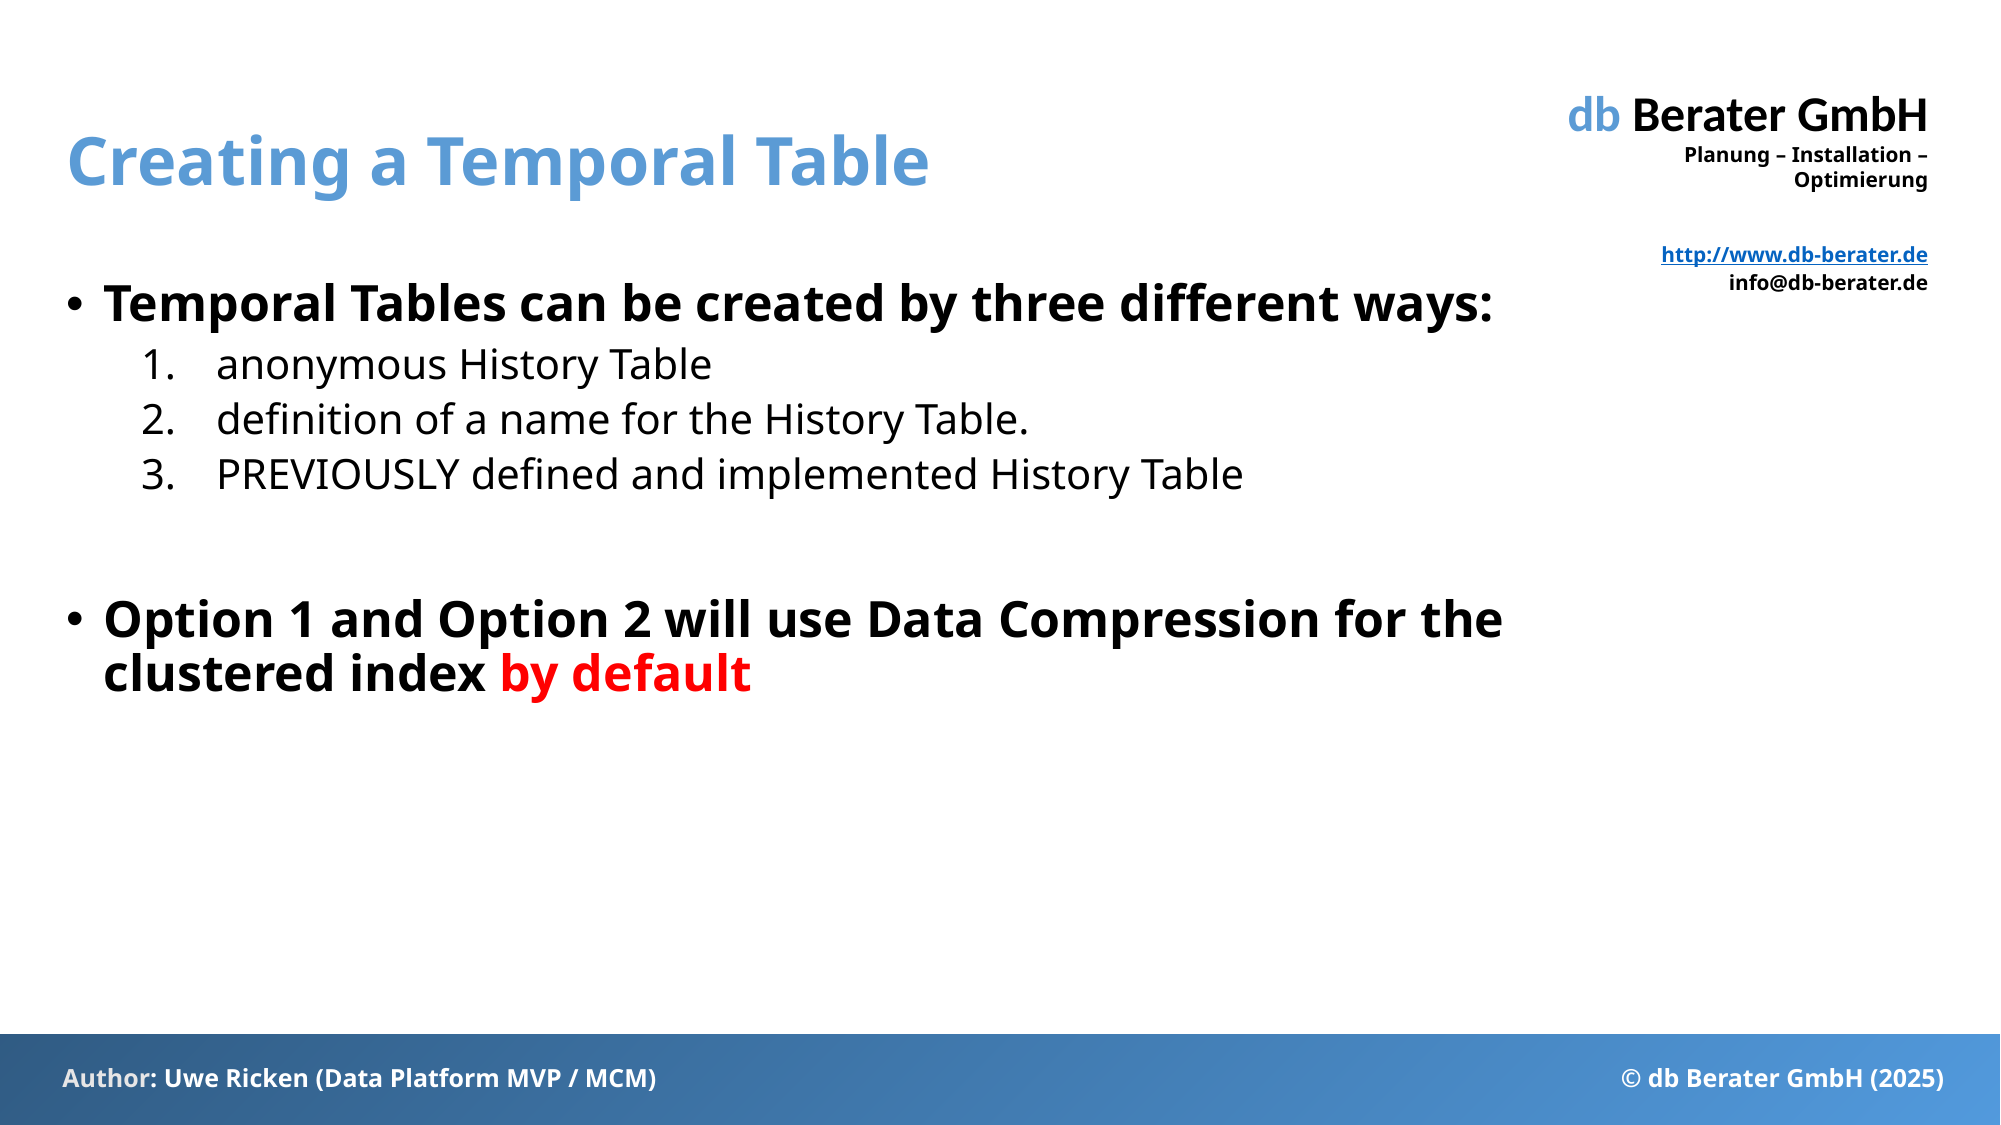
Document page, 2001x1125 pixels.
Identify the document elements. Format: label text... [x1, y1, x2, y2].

list Temporal Tables can be created by three different ways: anonymous History Table definition of a name for the History Table. PREVIOUSLY defined and implemented History Table Option 1 and Option 2 will use Data Compression for the clustered index by default [54, 273, 1591, 730]
title Creating a Temporal Table [54, 72, 1538, 256]
